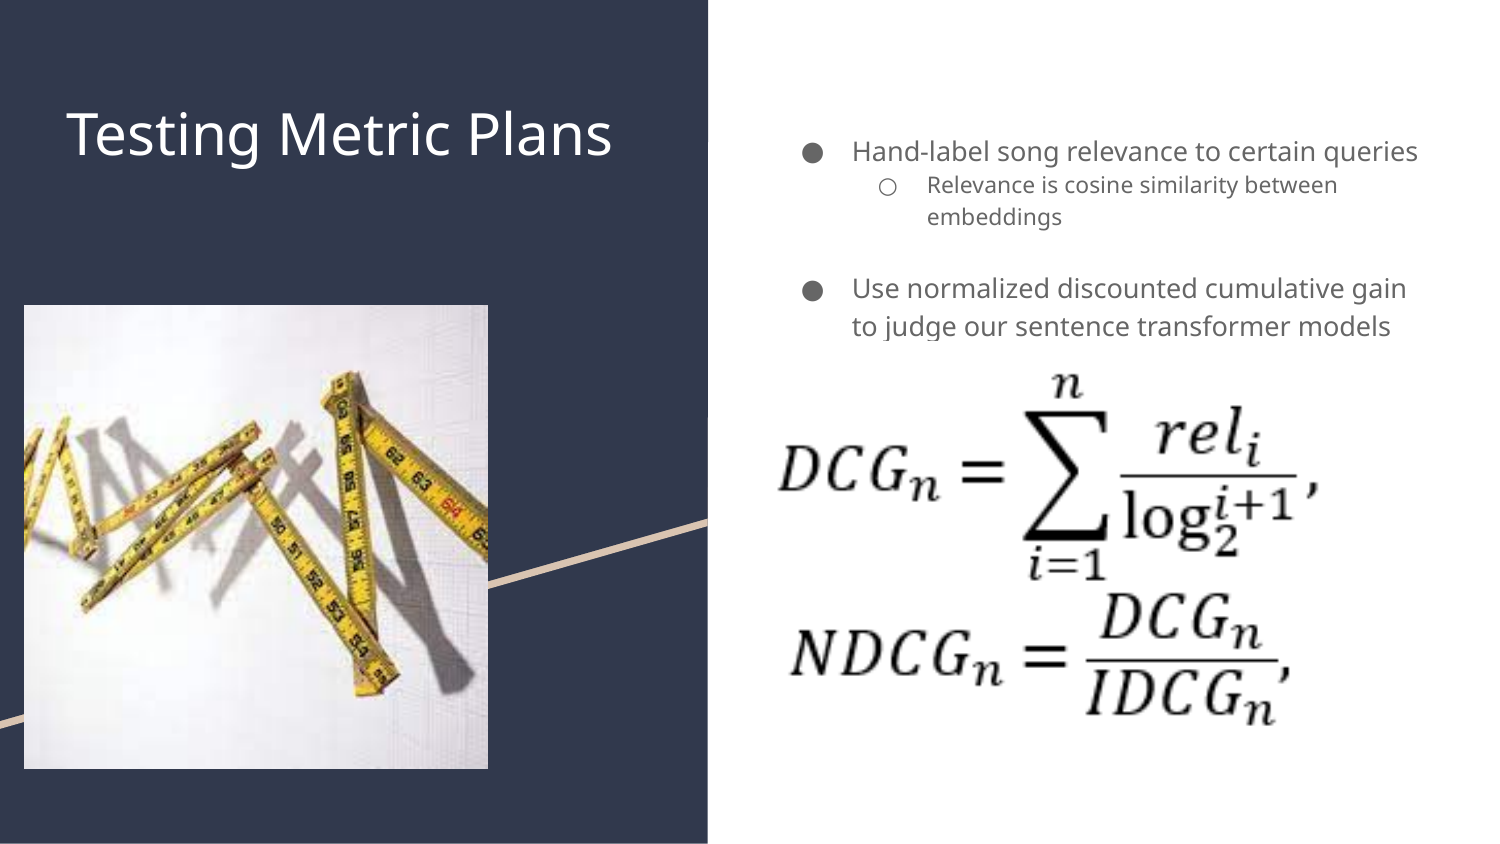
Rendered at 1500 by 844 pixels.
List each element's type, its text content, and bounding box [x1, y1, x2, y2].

picture [24, 305, 488, 769]
list Hand-label song relevance to certain queries Relevance is cosine similarity between embeddings Use normalized discounted cumulative gain to judge our sentence transformer models [761, 82, 1446, 755]
picture [749, 340, 1359, 755]
title Testing Metric Plans [51, 82, 660, 494]
